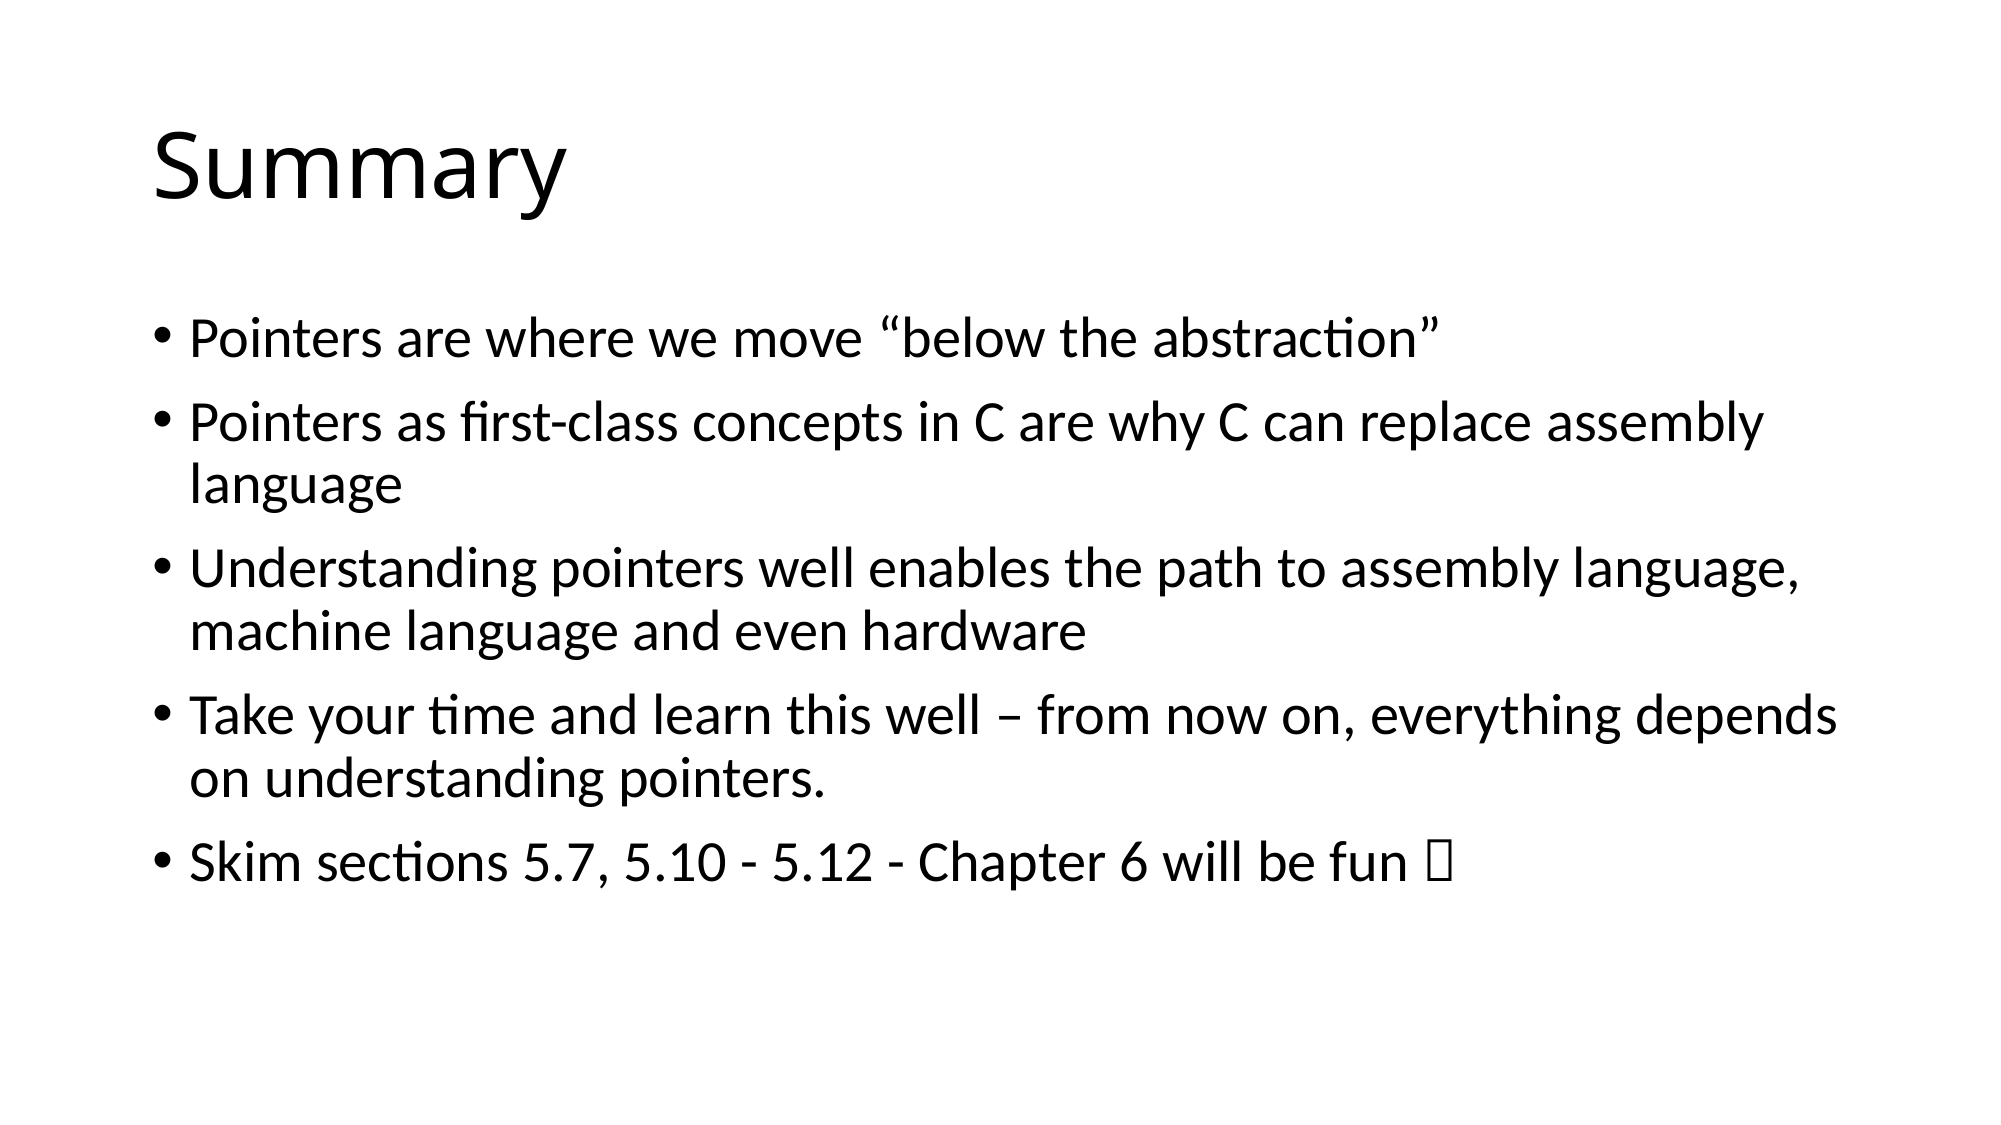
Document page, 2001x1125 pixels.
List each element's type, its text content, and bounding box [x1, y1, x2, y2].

list Pointers are where we move “below the abstraction” Pointers as first-class concepts in C are why C can replace assembly language Understanding pointers well enables the path to assembly language, machine language and even hardware Take your time and learn this well – from now on, everything depends on understanding pointers. Skim sections 5.7, 5.10 - 5.12 - Chapter 6 will be fun  [137, 299, 1863, 1014]
title Summary [137, 59, 1863, 278]
